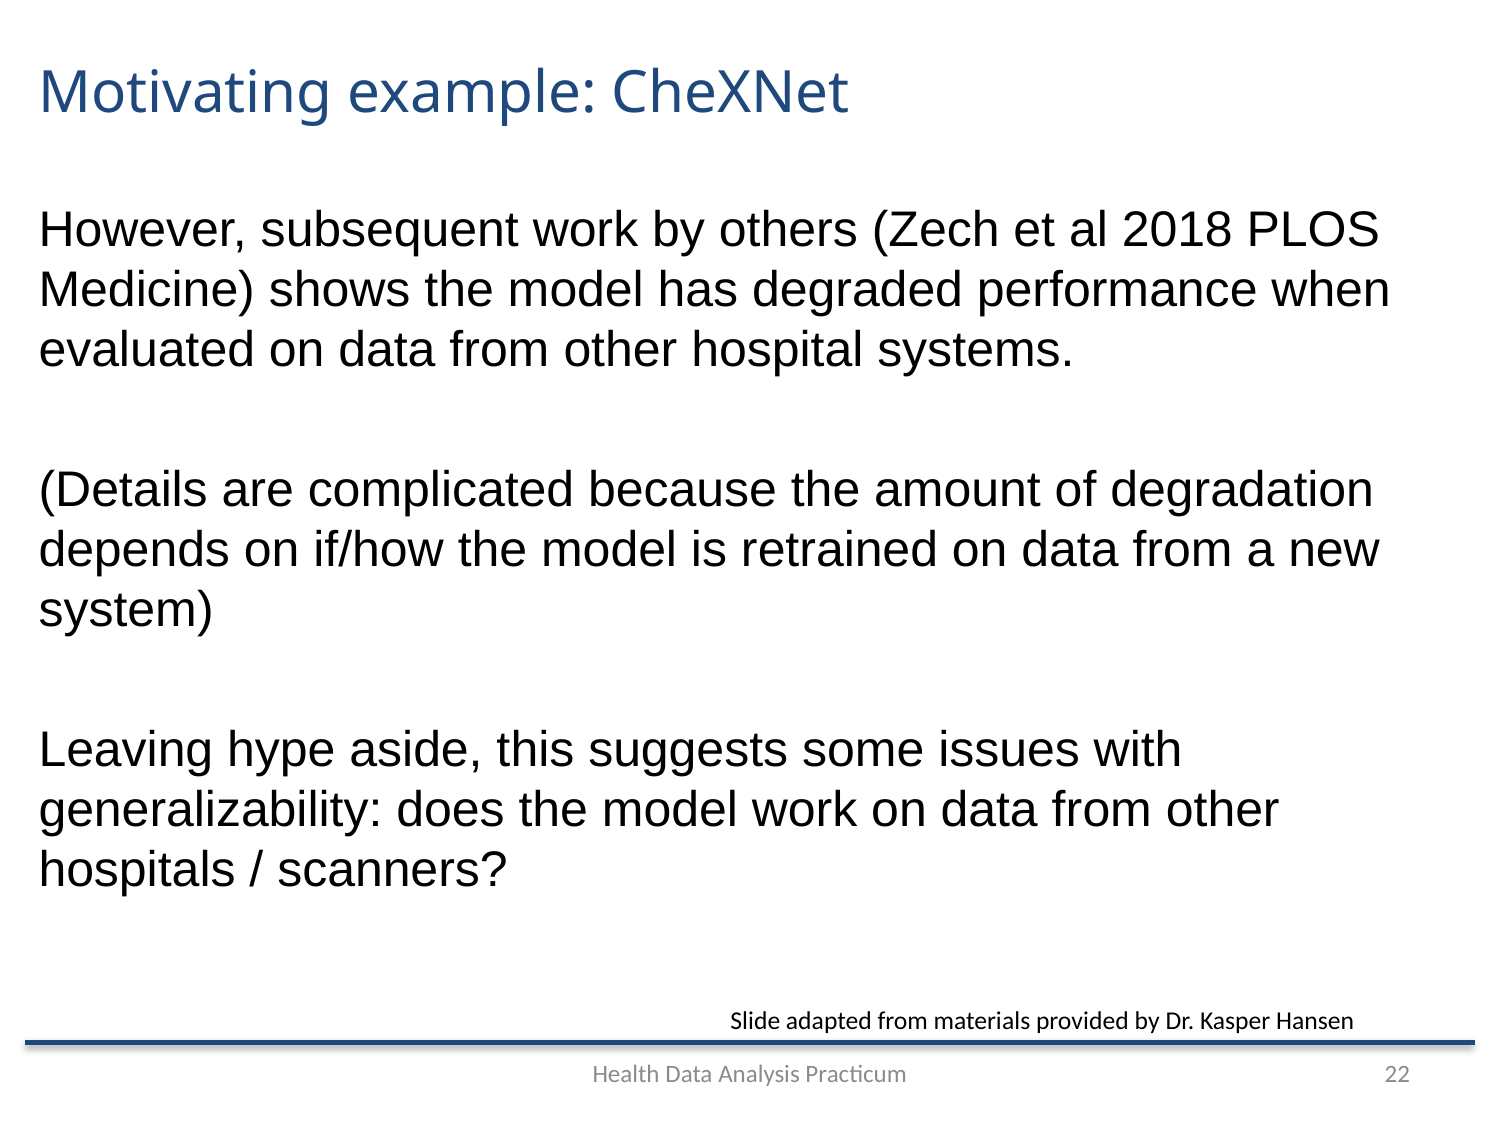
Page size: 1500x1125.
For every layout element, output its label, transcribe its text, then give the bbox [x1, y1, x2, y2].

slide_number 22 [1075, 1043, 1425, 1103]
text_box Slide adapted from materials provided by Dr. Kasper Hansen [715, 996, 1500, 1043]
footer Health Data Analysis Practicum [425, 1042, 1075, 1103]
list However, subsequent work by others (Zech et al 2018 PLOS Medicine) shows the model has degraded performance when evaluated on data from other hospital systems. (Details are complicated because the amount of degradation depends on if/how the model is retrained on data from a new system) Leaving hype aside, this suggests some issues with generalizability: does the model work on data from other hospitals / scanners? [23, 189, 1467, 1021]
title Motivating example: CheXNet [23, 21, 1467, 157]
